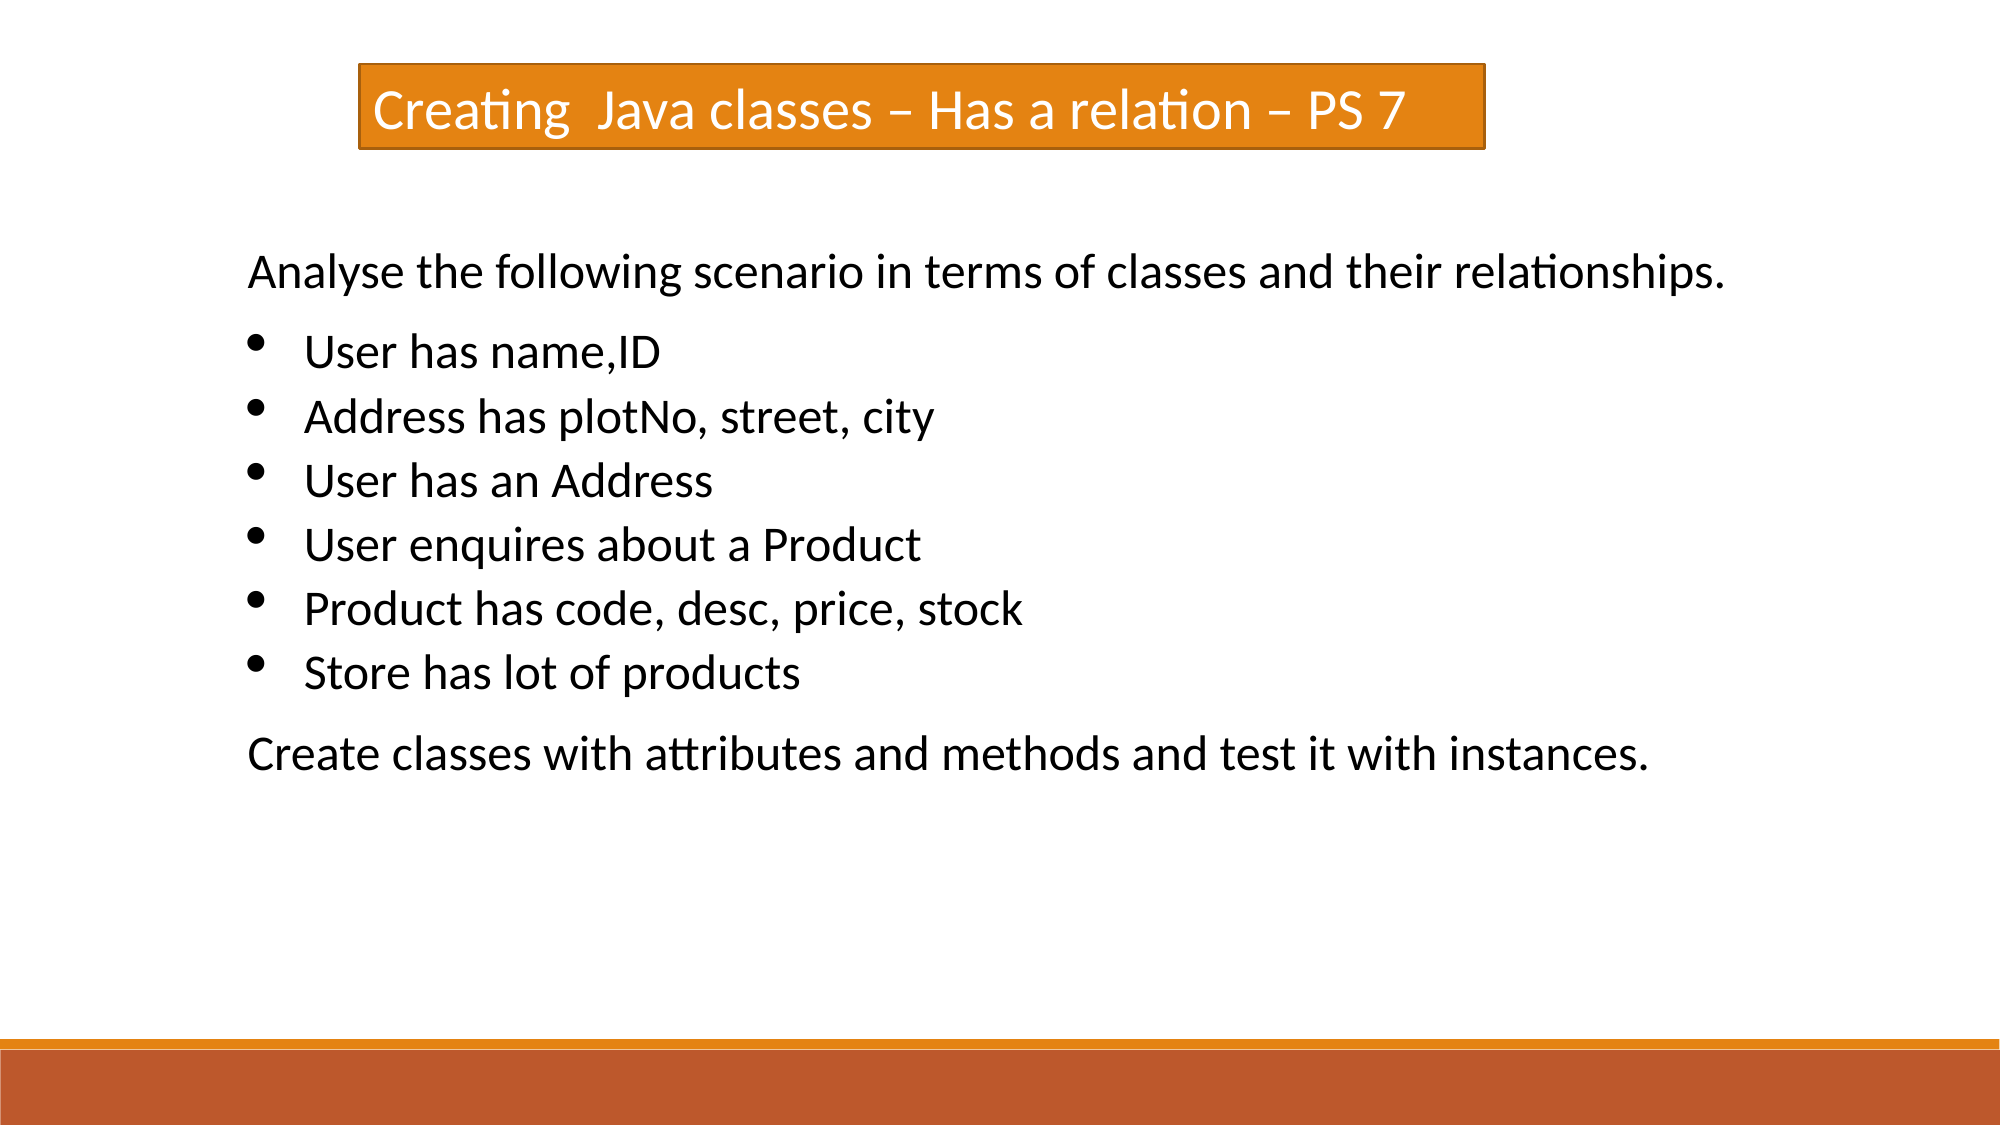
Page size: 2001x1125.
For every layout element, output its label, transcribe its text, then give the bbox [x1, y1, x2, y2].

text_box Analyse the following scenario in terms of classes and their relationships. User has name,ID Address has plotNo, street, city User has an Address User enquires about a Product Product has code, desc, price, stock Store has lot of products Create classes with attributes and methods and test it with instances. [232, 226, 1749, 789]
text_box Creating Java classes – Has a relation – PS 7 [358, 63, 1486, 150]
